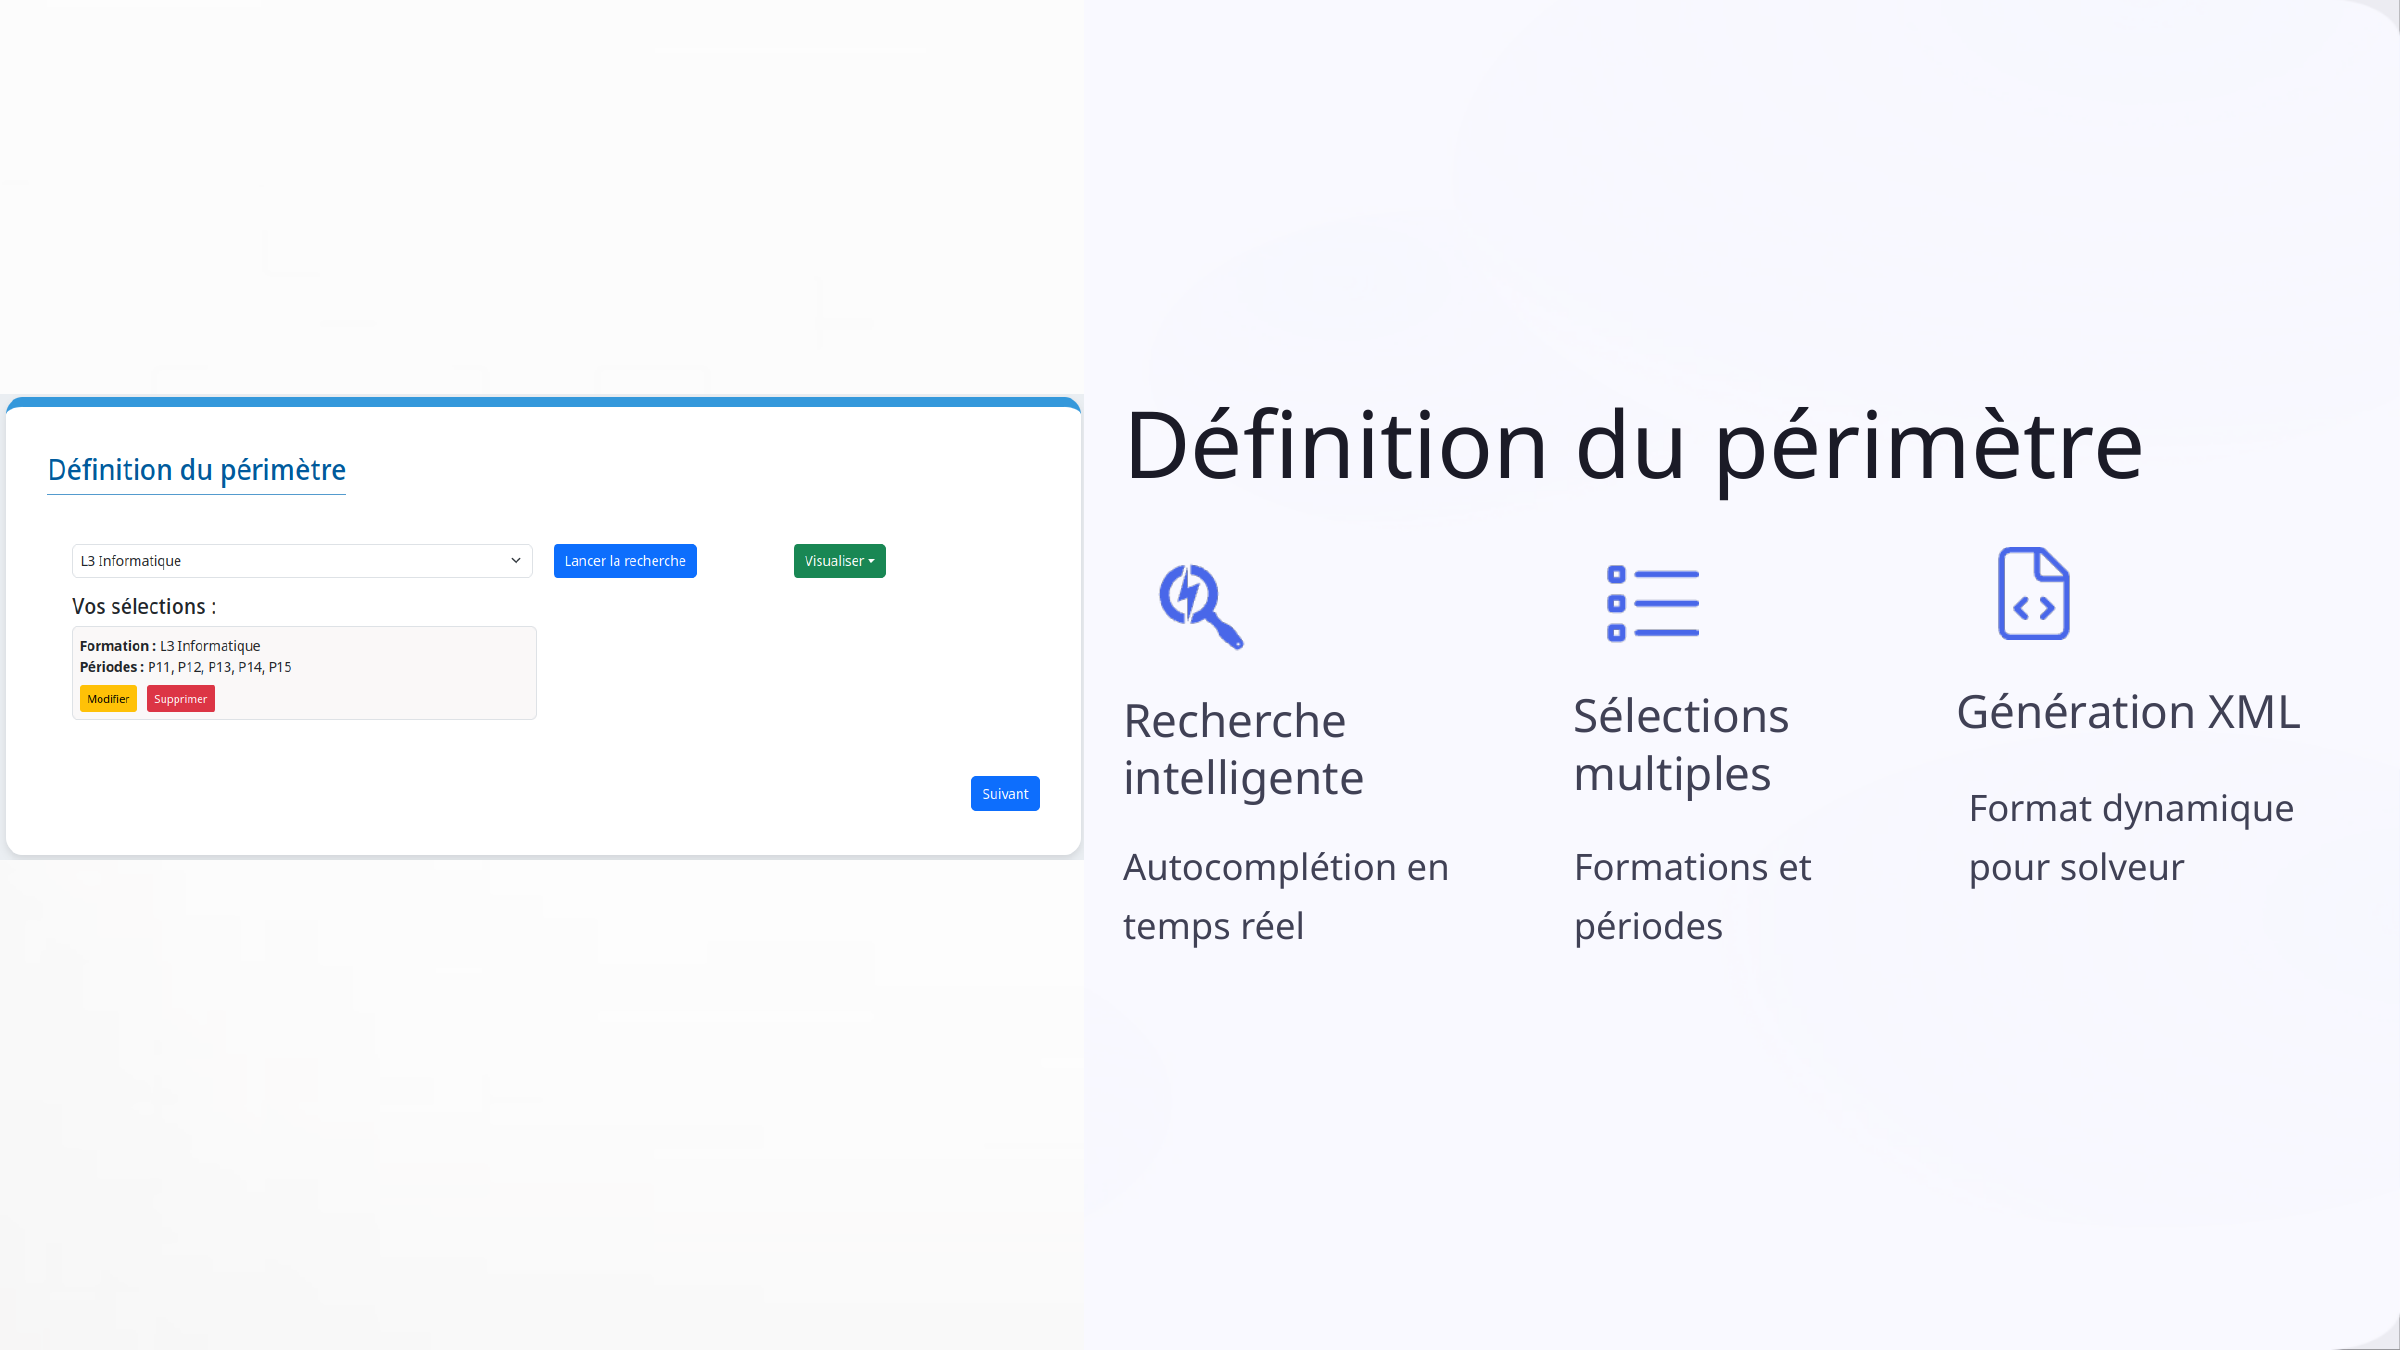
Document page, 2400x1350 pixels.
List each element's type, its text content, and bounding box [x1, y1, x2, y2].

text_box Sélections multiples [1573, 684, 1956, 801]
text_box Recherche intelligente [1123, 689, 1505, 806]
text_box Génération XML [1955, 680, 2338, 739]
picture [1605, 557, 1699, 650]
text_box Formations et périodes [1573, 828, 1956, 948]
text_box Autocomplétion en temps réel [1123, 828, 1505, 948]
text_box Définition du périmètre [1123, 381, 2147, 492]
picture [1987, 547, 2081, 641]
picture [0, 0, 1084, 1350]
picture [1155, 559, 1248, 653]
text_box Format dynamique pour solveur [1968, 769, 2351, 888]
